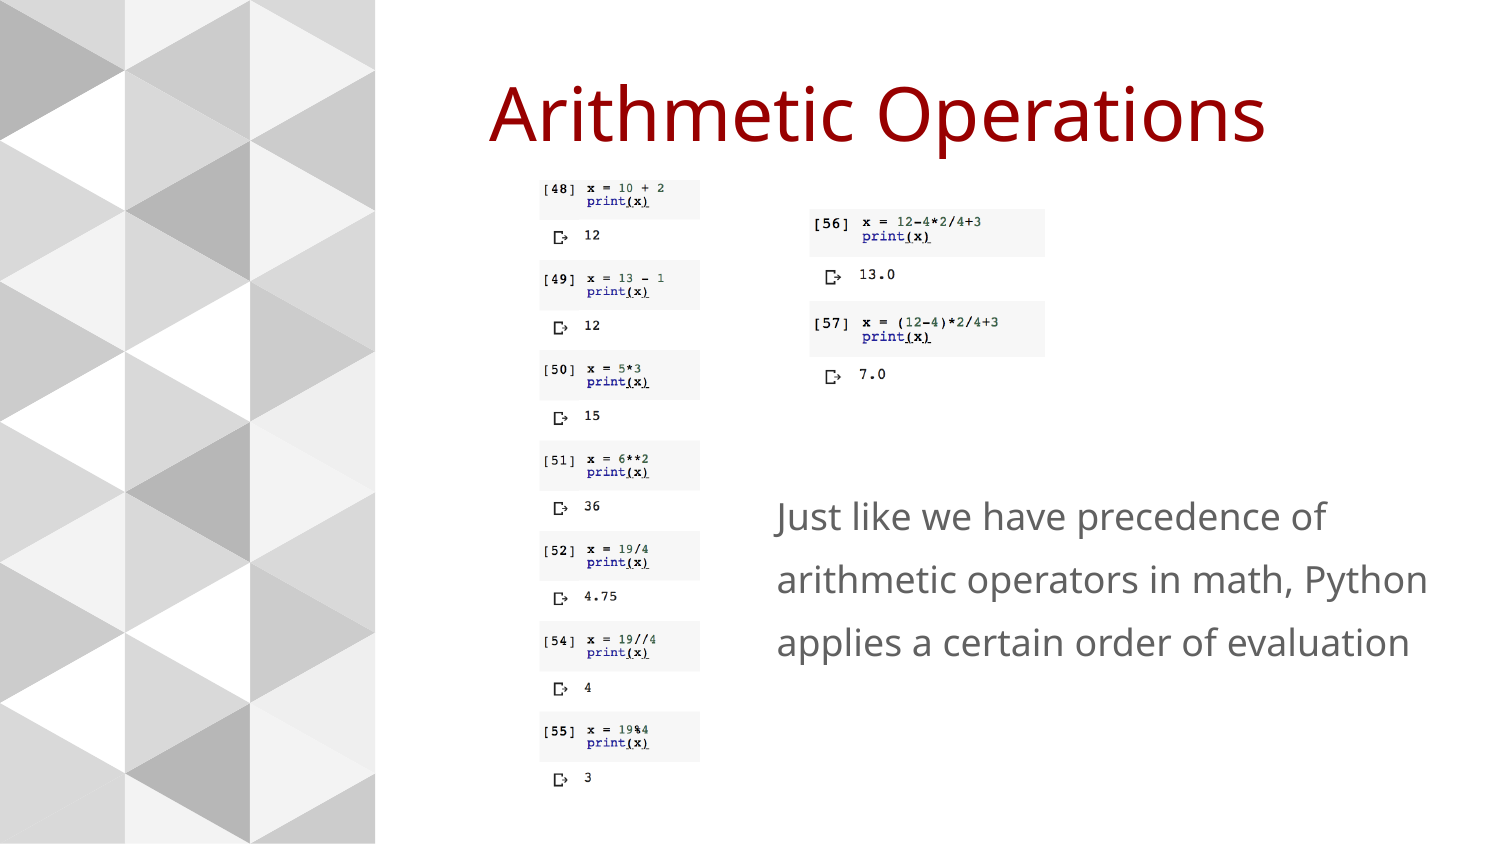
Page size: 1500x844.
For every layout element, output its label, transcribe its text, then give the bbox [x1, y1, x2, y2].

picture [538, 180, 701, 792]
title Arithmetic Operations [474, 36, 1417, 172]
list Just like we have precedence of arithmetic operators in math, Python applies a certain order of evaluation [761, 459, 1480, 723]
picture [808, 209, 1045, 389]
